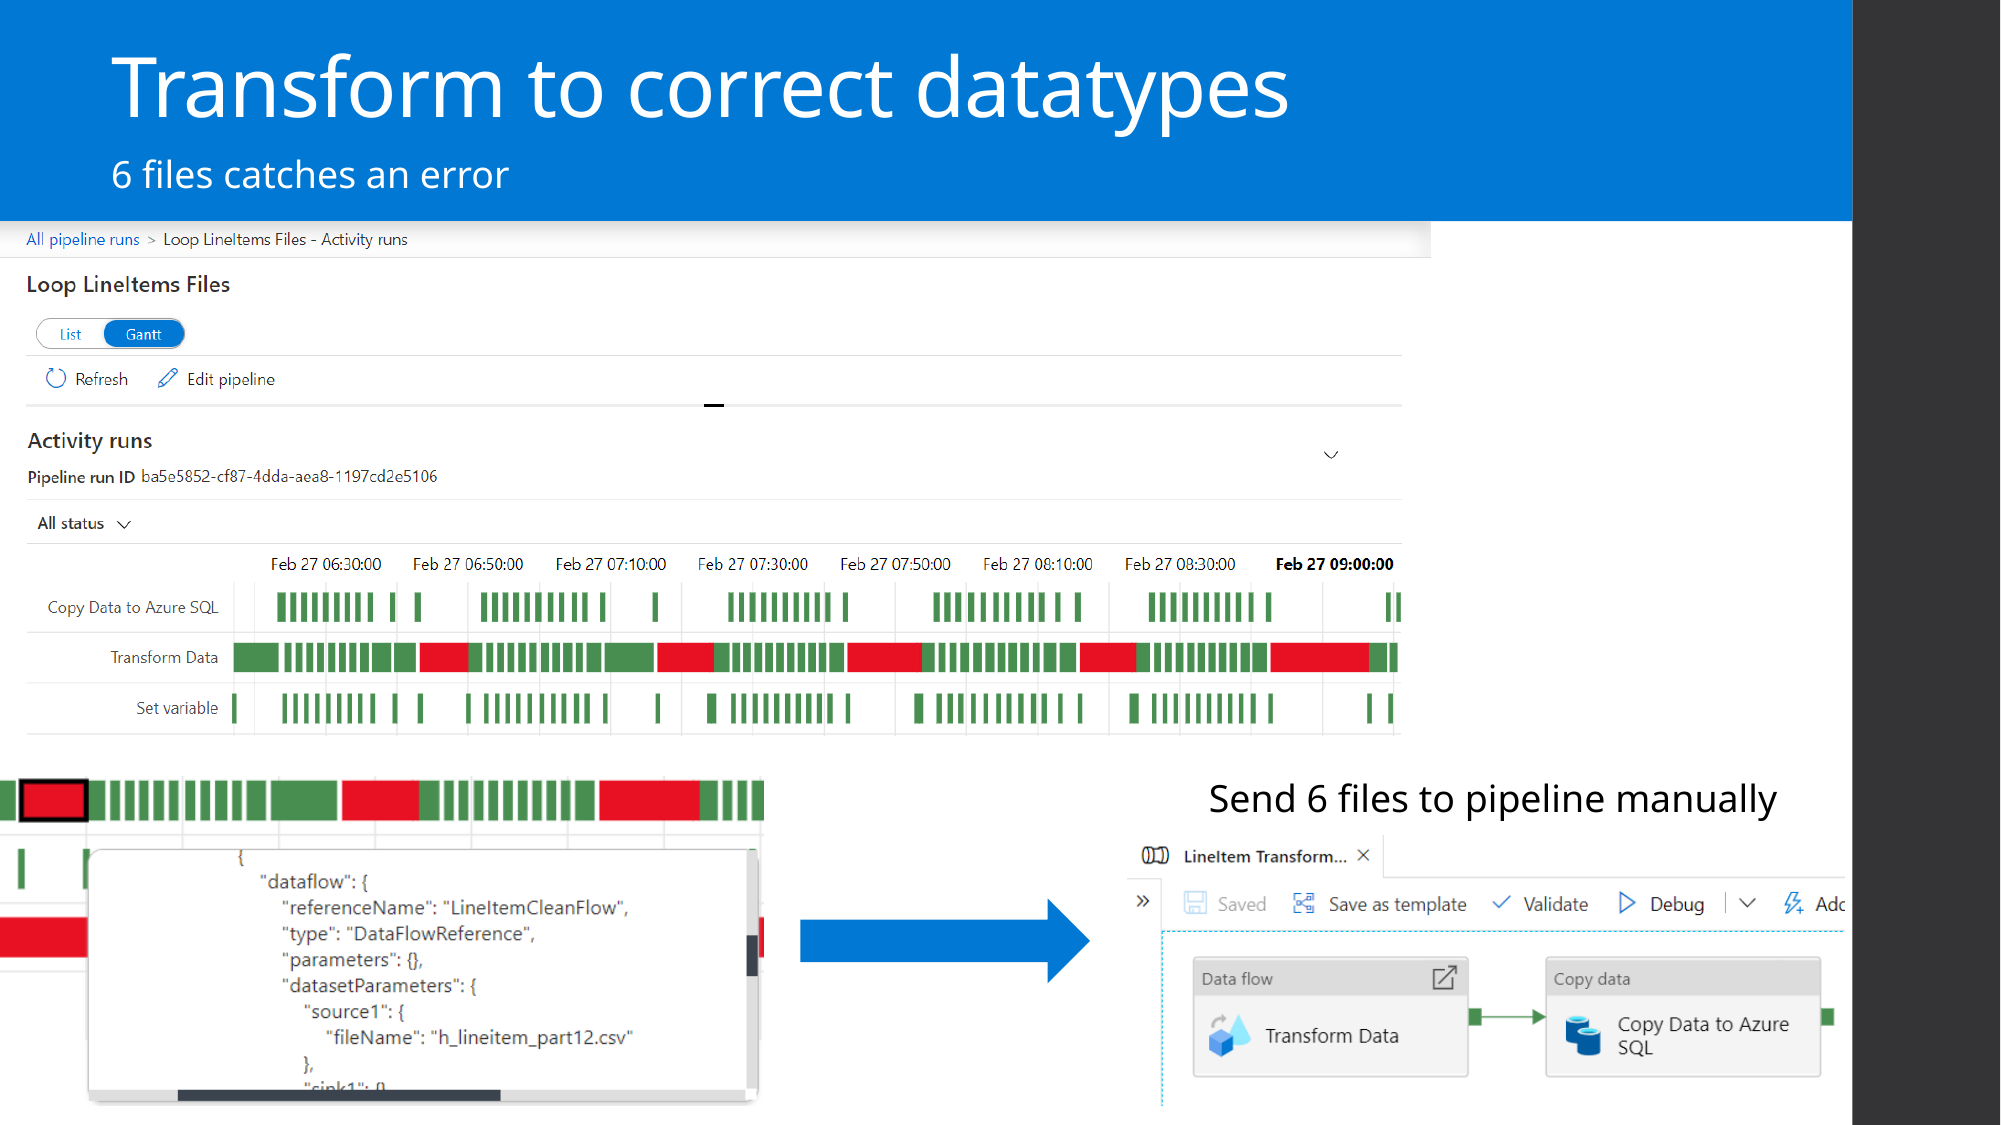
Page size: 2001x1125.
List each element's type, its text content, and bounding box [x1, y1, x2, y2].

text_box Send 6 files to pipeline manually [1194, 767, 1818, 828]
text_box [0, 0, 1854, 222]
picture [0, 221, 1431, 736]
text_box [799, 897, 1091, 985]
title Transform to correct datatypes [96, 16, 1329, 143]
picture [1126, 835, 1845, 1106]
picture [0, 775, 764, 1107]
text_box 6 files catches an error [96, 143, 1853, 204]
